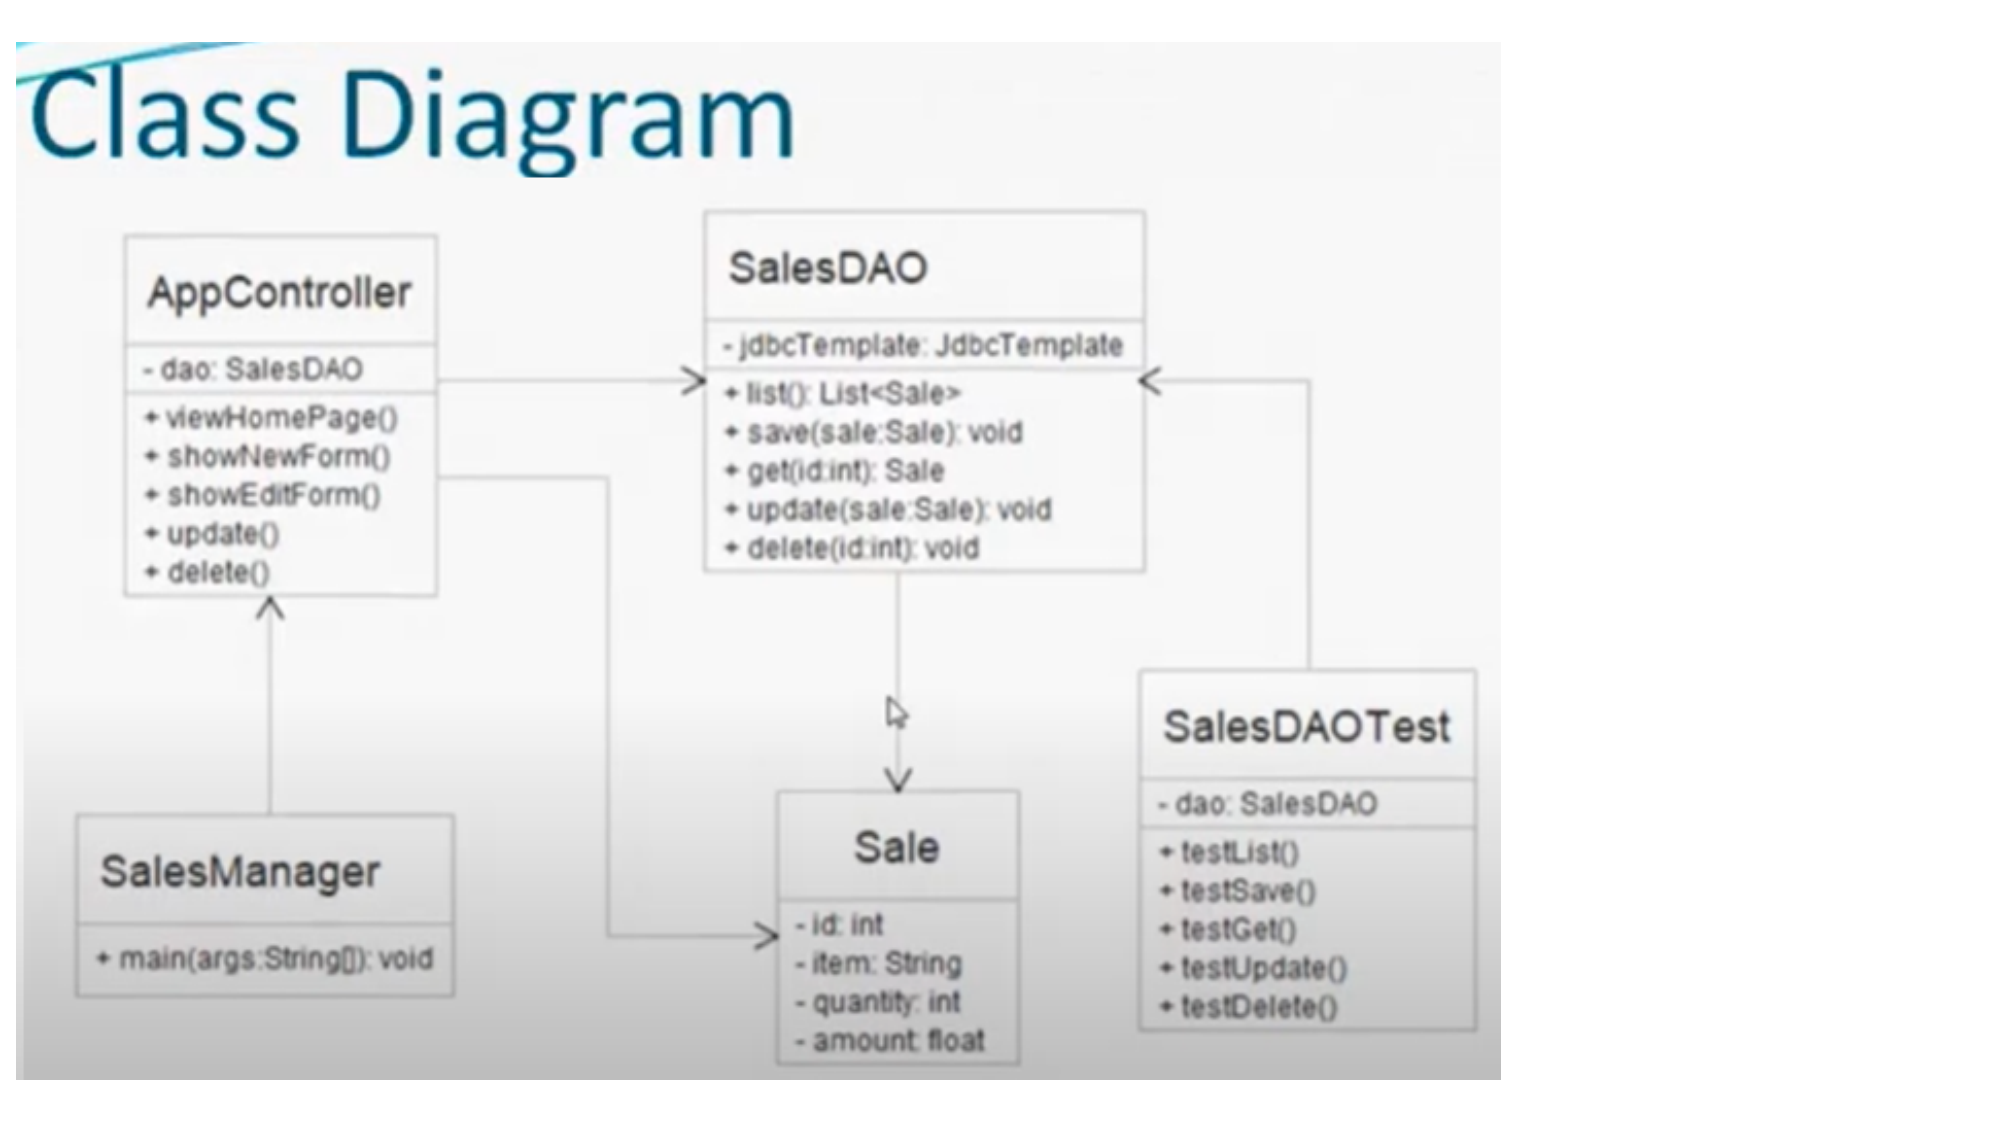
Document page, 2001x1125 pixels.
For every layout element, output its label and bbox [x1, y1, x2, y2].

picture [16, 42, 1501, 1080]
